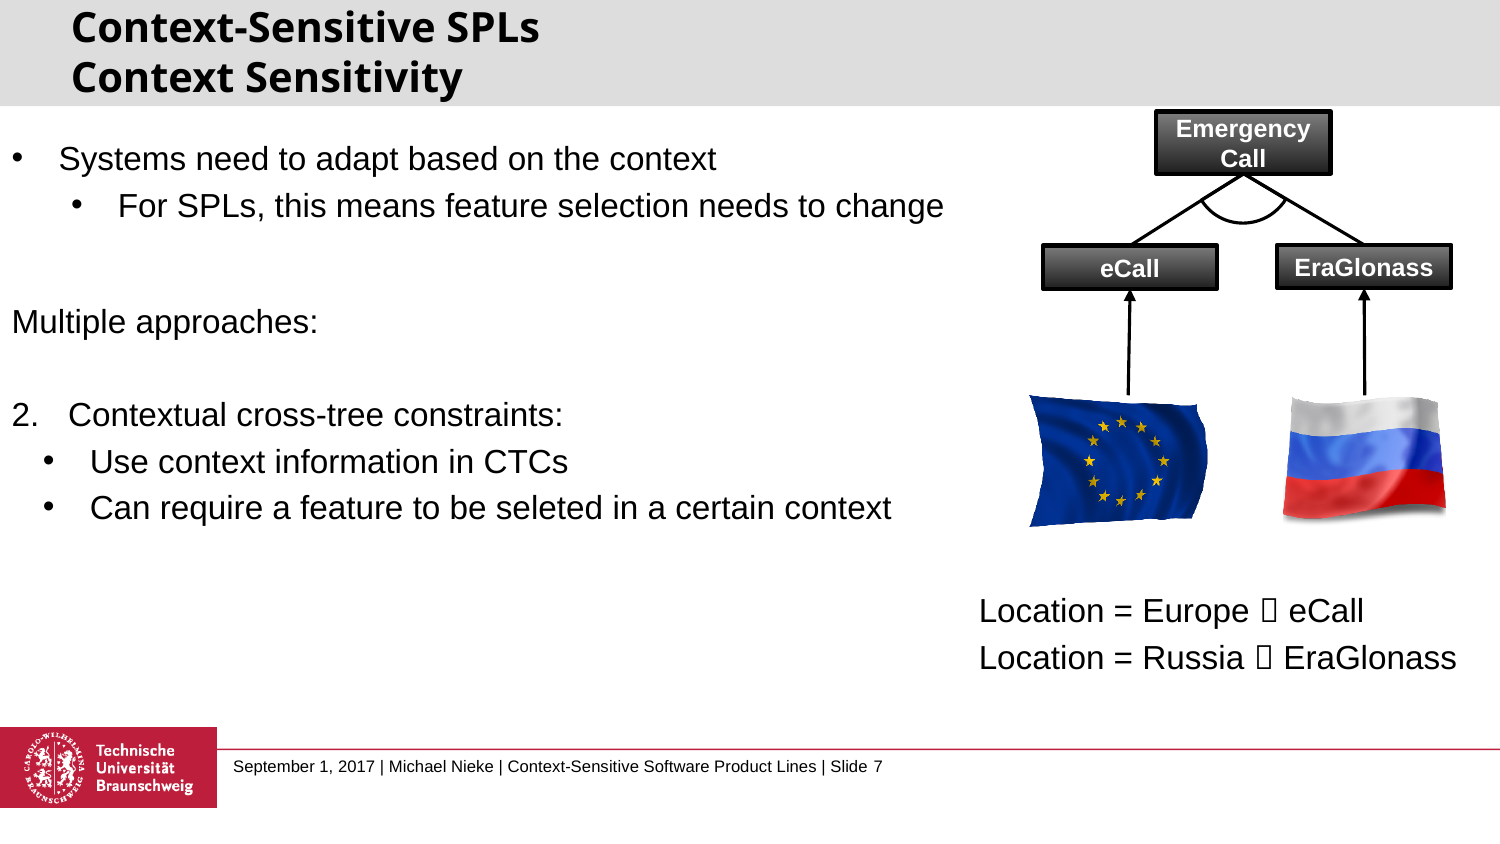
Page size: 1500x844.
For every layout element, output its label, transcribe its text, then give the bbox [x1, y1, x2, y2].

text_box Location = Europe  eCall Location = Russia  EraGlonass [978, 589, 1481, 680]
text_box EraGlonass [1276, 243, 1453, 290]
list Systems need to adapt based on the context For SPLs, this means feature selection needs to change Multiple approaches: Contextual cross-tree constraints: Use context information in CTCs Can require a feature to be seleted in a certain context [11, 137, 1386, 725]
picture [0, 727, 217, 808]
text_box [1127, 288, 1131, 396]
text_box Emergency Call [1155, 110, 1332, 172]
title Context-Sensitive SPLs Context Sensitivity [70, 13, 1445, 102]
picture [1029, 394, 1227, 527]
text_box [1243, 173, 1365, 246]
text_box eCall [1041, 244, 1219, 290]
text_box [1129, 173, 1242, 246]
picture [1283, 394, 1446, 527]
